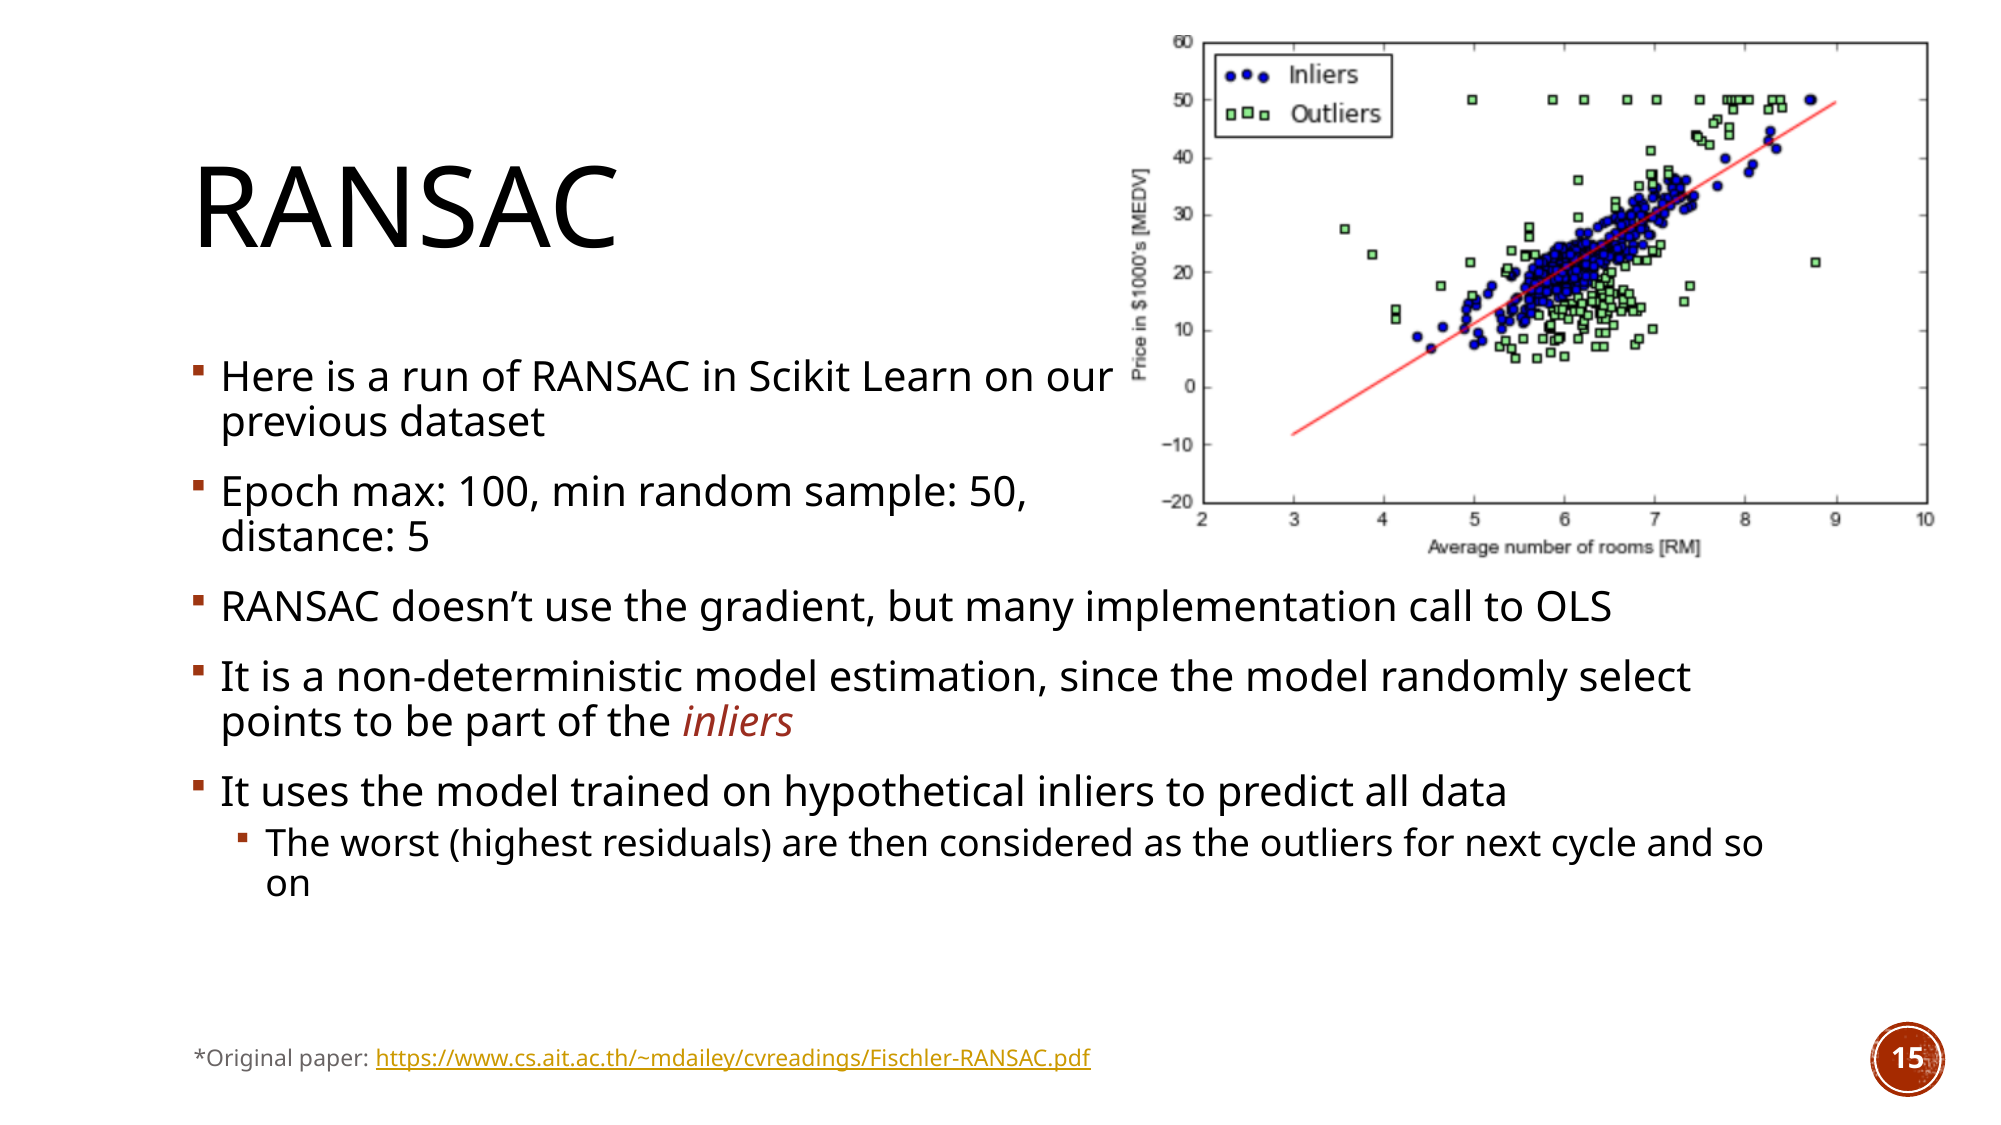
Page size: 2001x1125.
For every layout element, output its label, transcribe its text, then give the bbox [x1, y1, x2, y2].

list Here is a run of RANSAC in Scikit Learn on our previous dataset Epoch max: 100, min random sample: 50, distance: 5 RANSAC doesn’t use the gradient, but many implementation call to OLS It is a non-deterministic model estimation, since the model randomly select points to be part of the inliers It uses the model trained on hypothetical inliers to predict all data The worst (highest residuals) are then considered as the outliers for next cycle and so on [175, 348, 1826, 1013]
footer *Original paper: https://www.cs.ait.ac.th/~mdailey/cvreadings/Fischler-RANSAC.pdf [178, 1028, 1217, 1089]
slide_number 15 [1855, 1028, 1961, 1089]
title RANSAC [175, 79, 1124, 344]
picture [1125, 35, 1937, 560]
